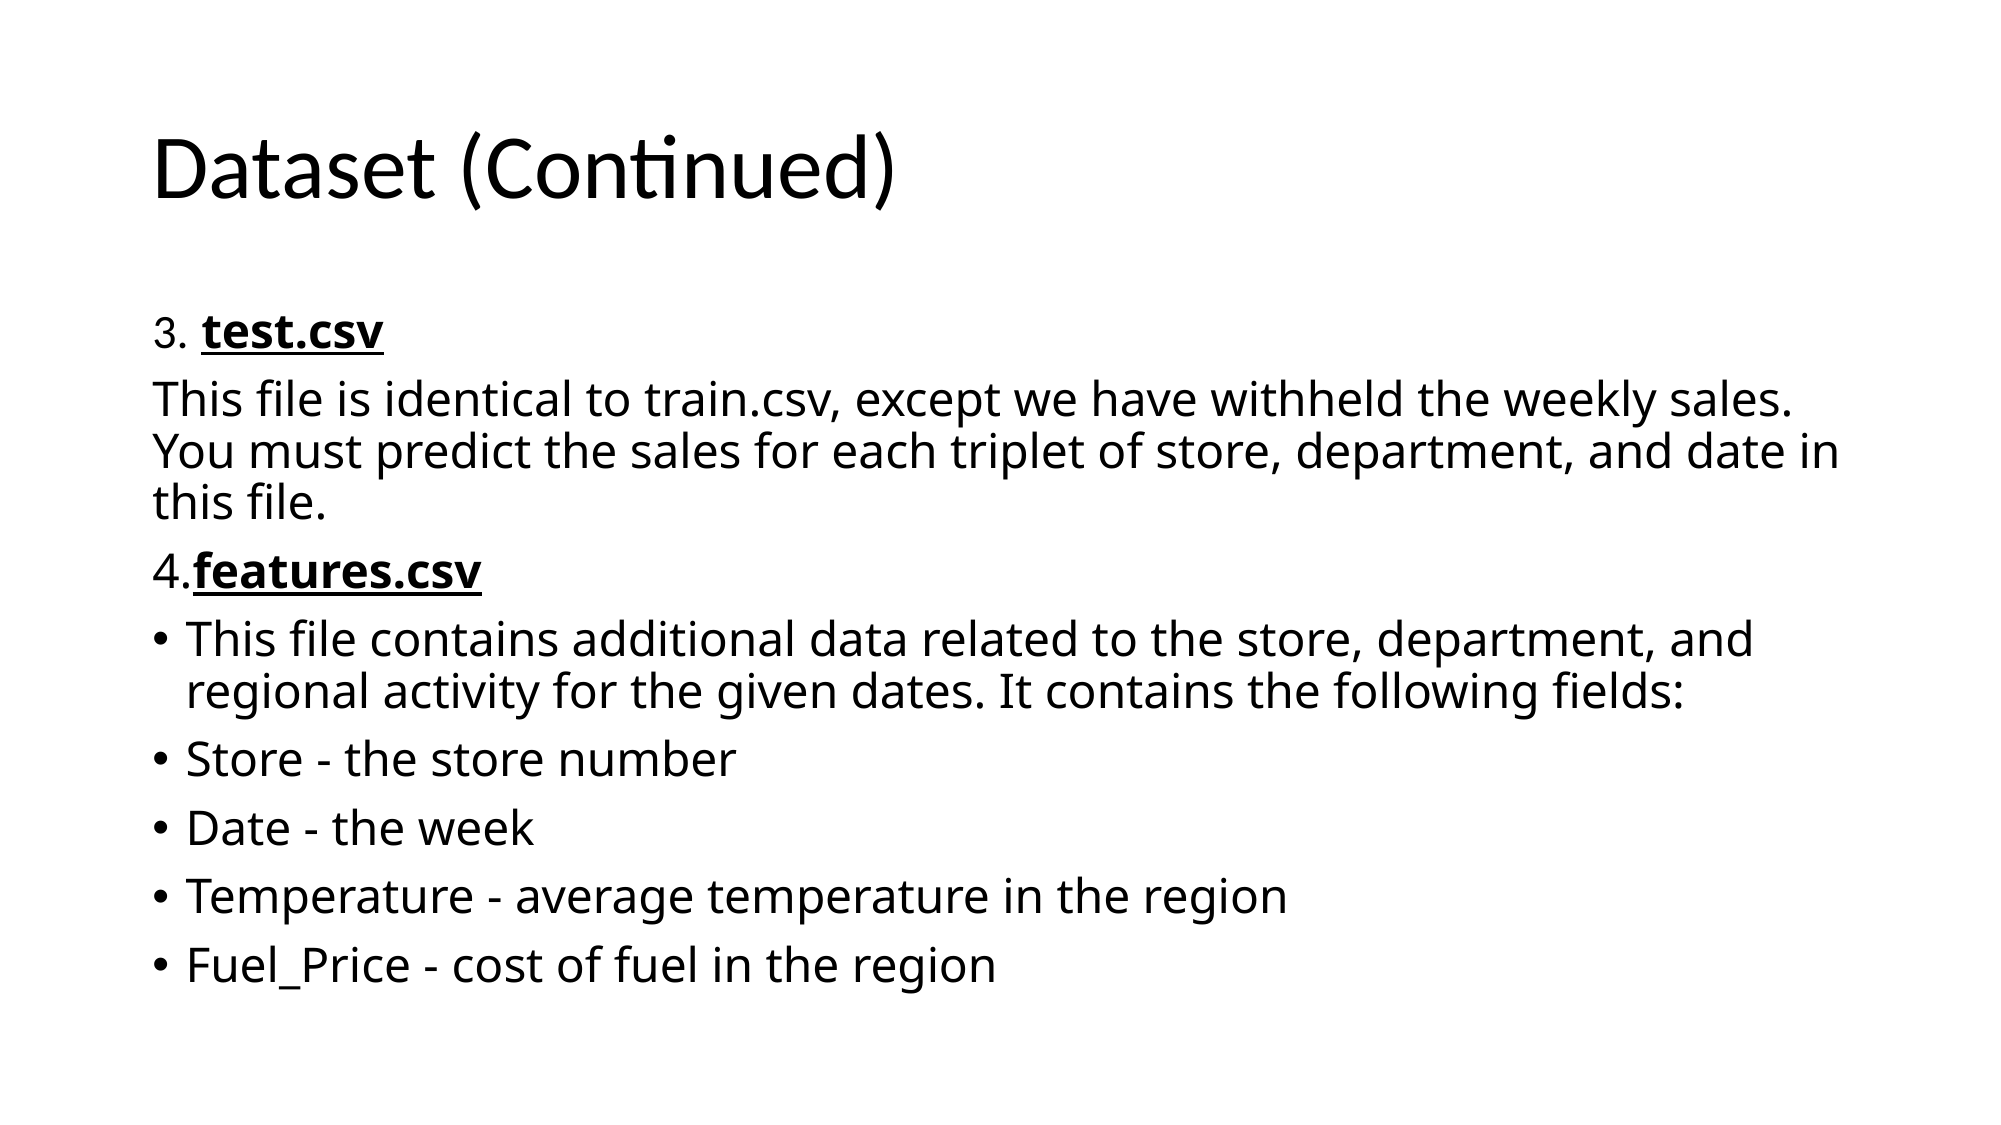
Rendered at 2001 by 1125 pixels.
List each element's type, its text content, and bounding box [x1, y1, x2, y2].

list 3. test.csv This file is identical to train.csv, except we have withheld the weekly sales. You must predict the sales for each triplet of store, department, and date in this file. 4.features.csv This file contains additional data related to the store, department, and regional activity for the given dates. It contains the following fields: Store - the store number Date - the week Temperature - average temperature in the region Fuel_Price - cost of fuel in the region [137, 299, 1863, 1014]
title Dataset (Continued) [137, 59, 1863, 278]
